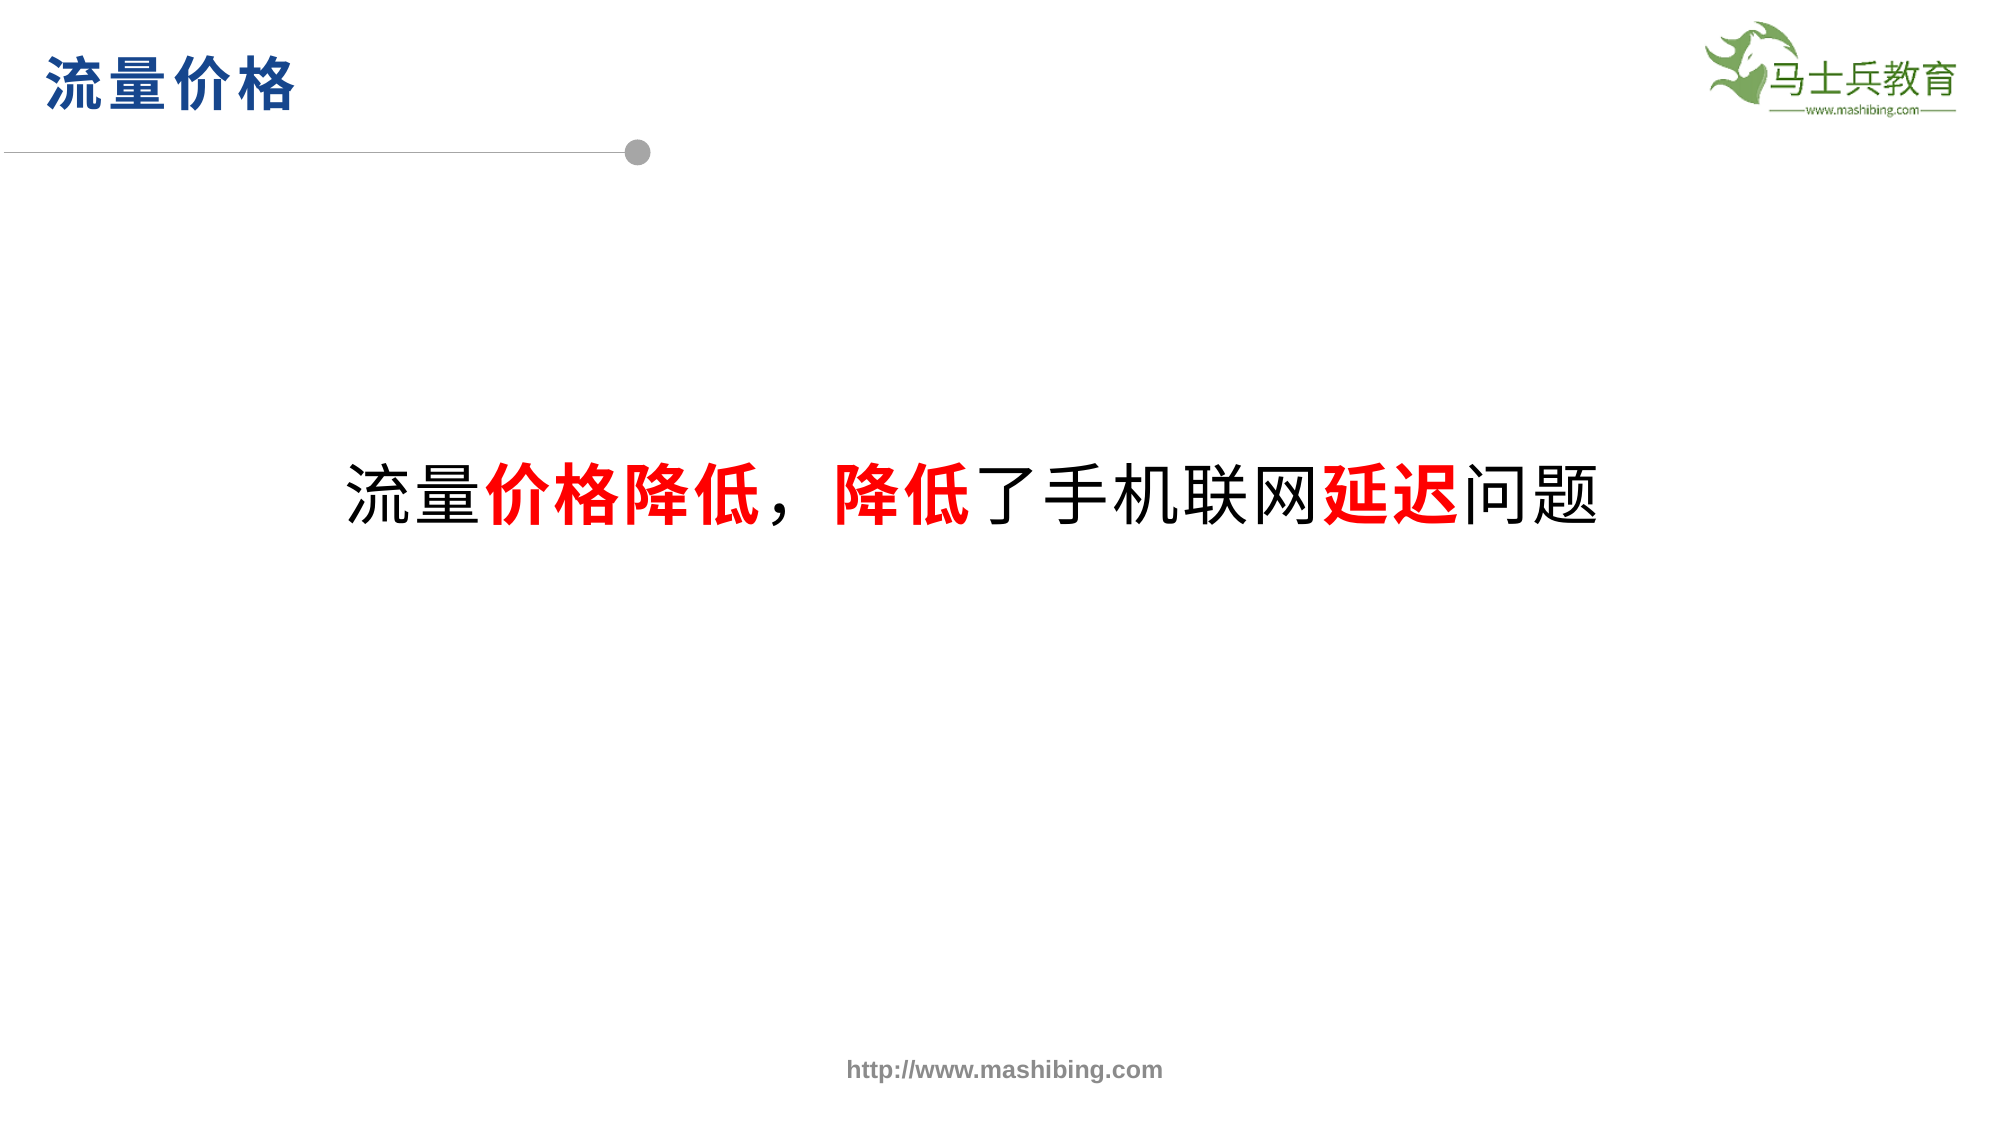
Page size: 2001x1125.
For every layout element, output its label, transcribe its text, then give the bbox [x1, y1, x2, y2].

picture [1702, 21, 1975, 127]
text_box 流量价格降低，降低了手机联网延迟问题 [329, 421, 1690, 894]
title 流量价格 [29, 24, 746, 141]
